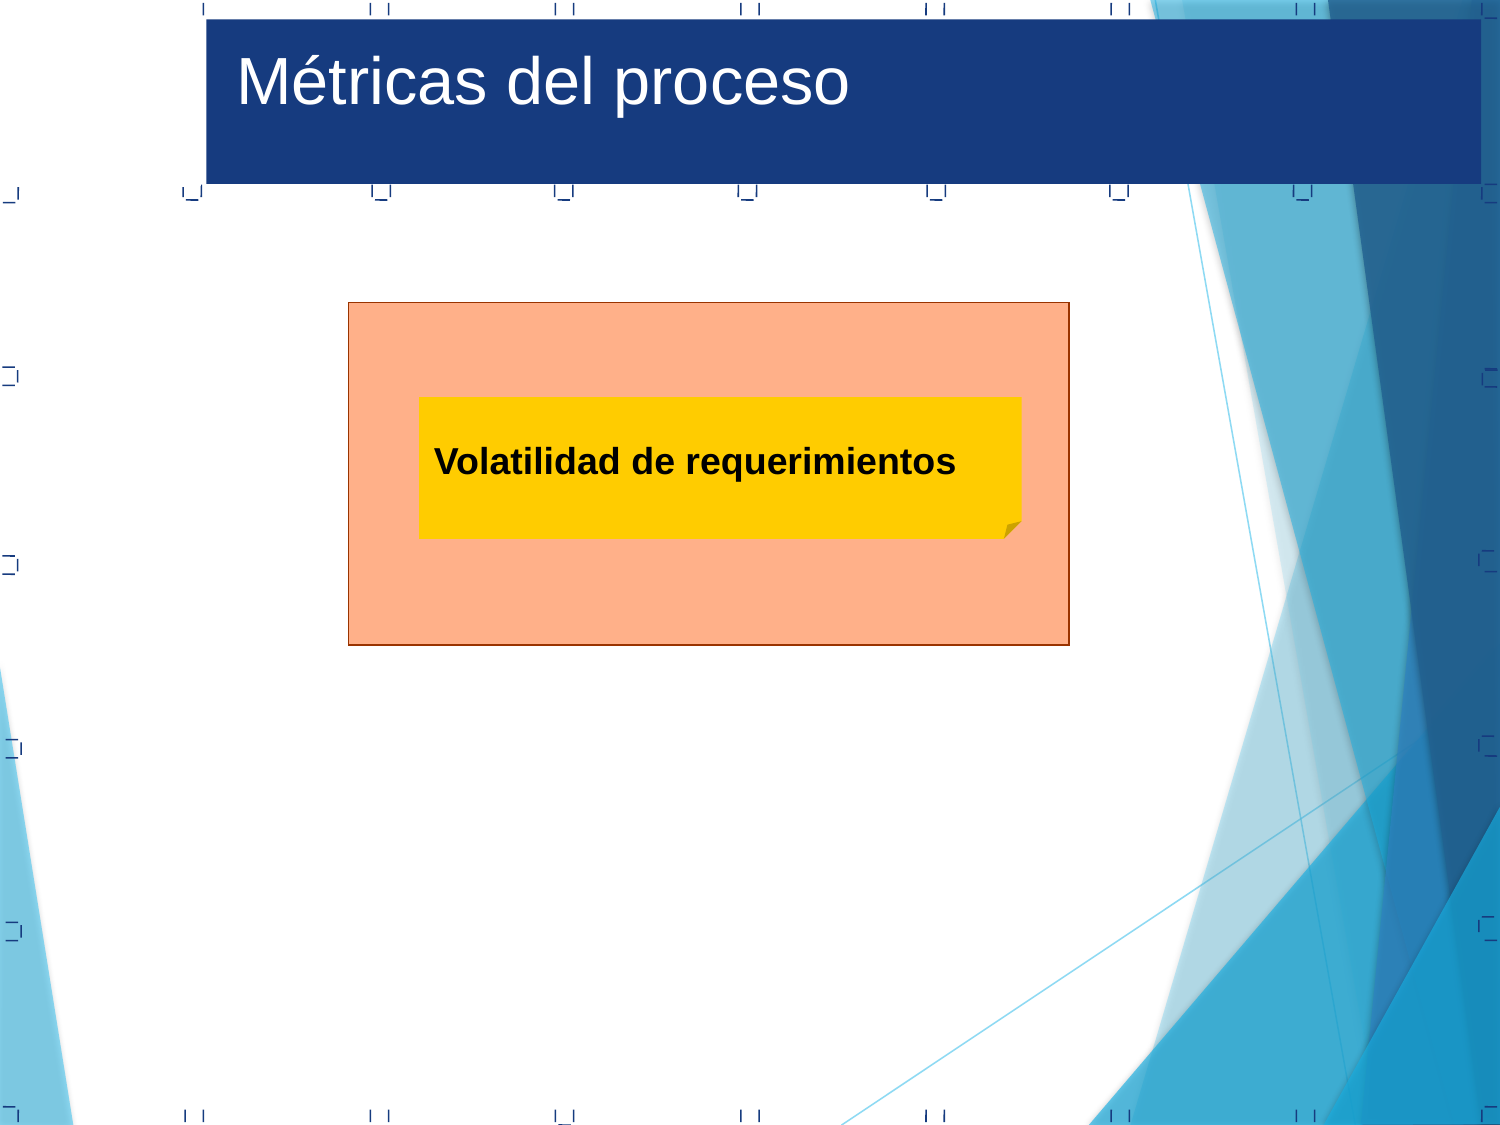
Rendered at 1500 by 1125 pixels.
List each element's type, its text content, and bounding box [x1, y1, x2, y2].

text_box [348, 302, 1069, 646]
text_box Volatilidad de requerimientos [419, 397, 1022, 539]
text_box Métricas del proceso [221, 30, 867, 126]
